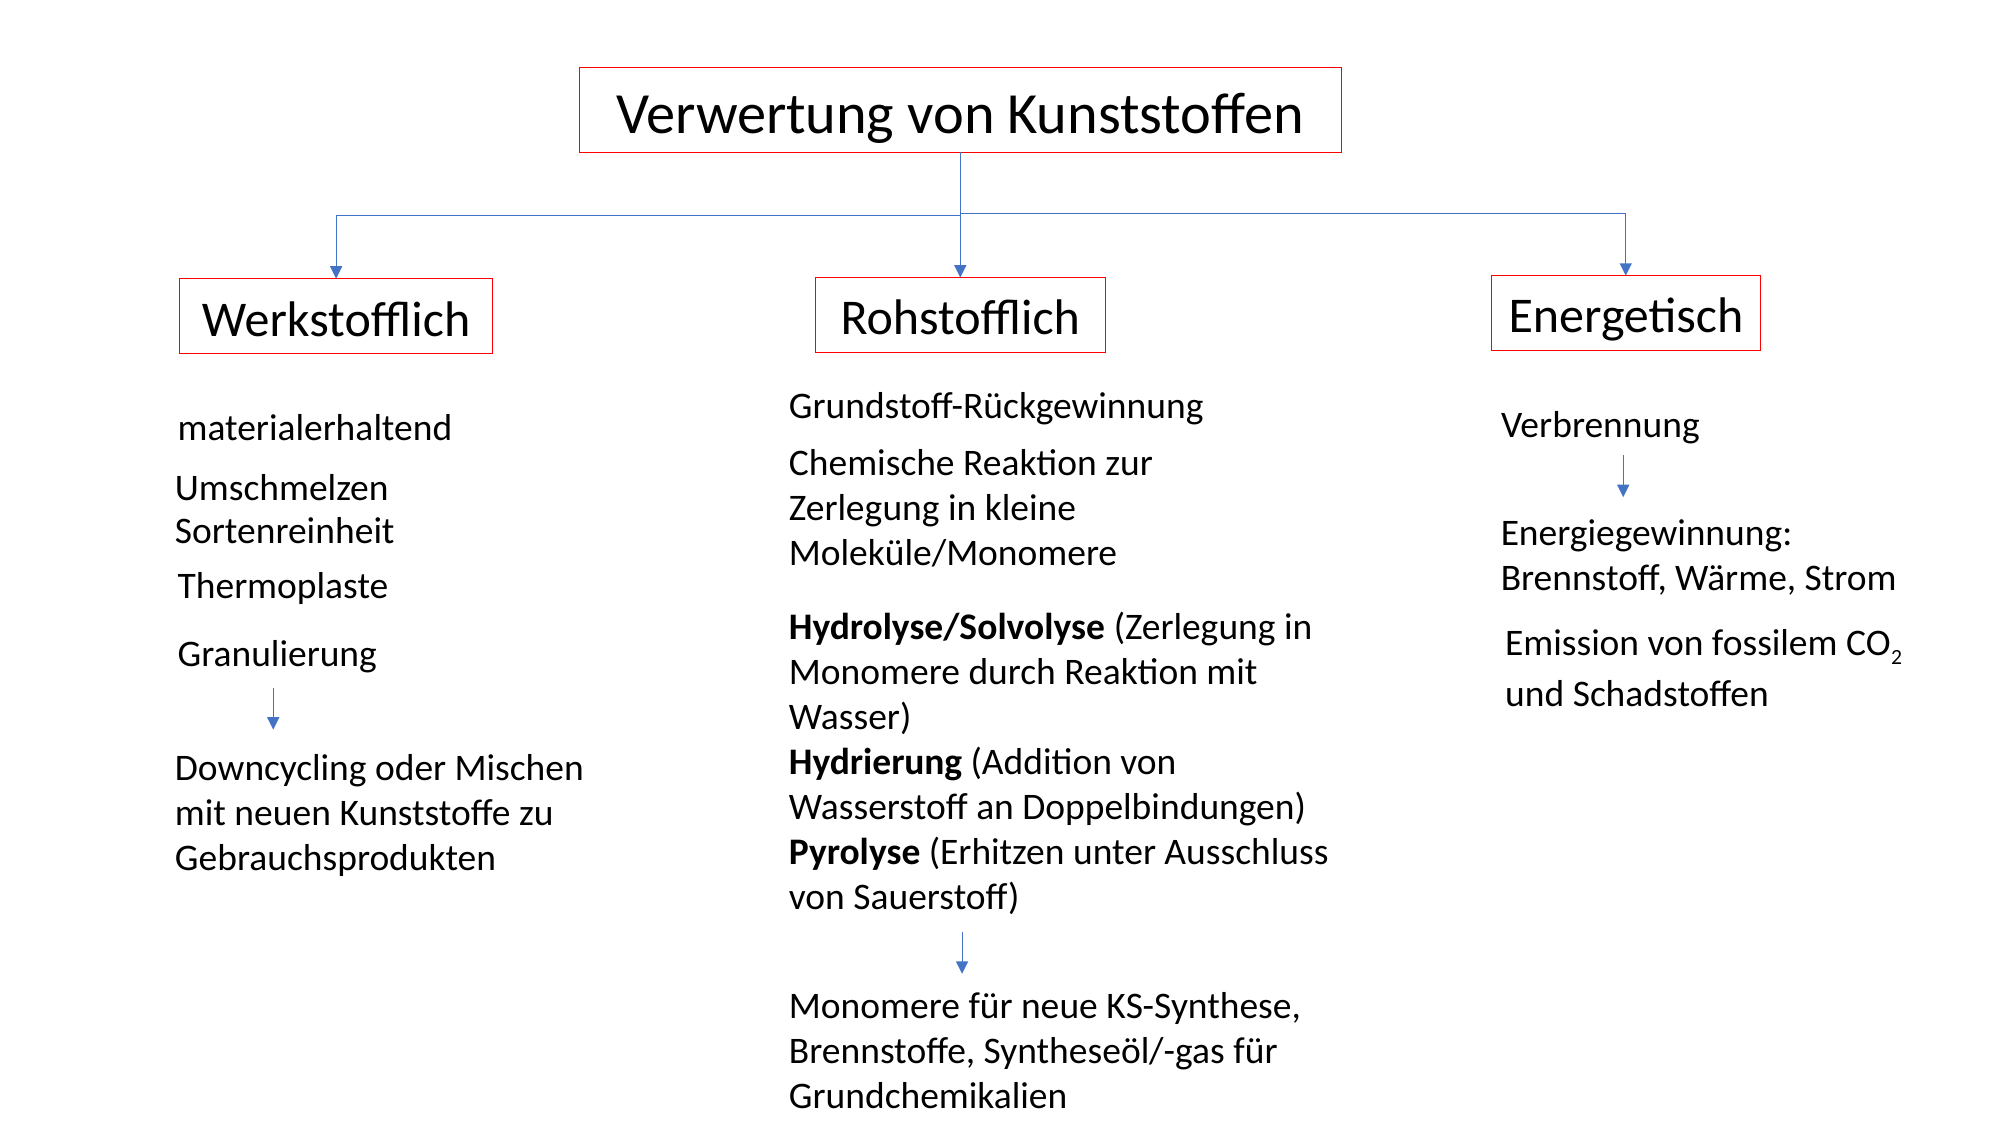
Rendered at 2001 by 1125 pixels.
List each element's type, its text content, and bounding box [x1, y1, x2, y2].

text_box materialerhaltend [162, 395, 491, 455]
text_box Verbrennung [1486, 392, 1814, 453]
text_box Monomere für neue KS-Synthese, Brennstoffe, Syntheseöl/-gas für Grundchemikalien [774, 973, 1371, 1124]
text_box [1231, 0, 1355, 548]
text_box Granulierung [162, 621, 491, 682]
text_box Rohstofflich [815, 277, 1106, 353]
text_box Energetisch [1491, 275, 1761, 351]
text_box Verwertung von Kunststoffen [711, 67, 1231, 153]
text_box Energiegewinnung: Brennstoff, Wärme, Strom [1486, 500, 1925, 606]
text_box Downcycling oder Mischen mit neuen Kunststoffe zu Gebrauchsprodukten [160, 735, 613, 885]
text_box Thermoplaste [162, 553, 491, 614]
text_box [585, 0, 711, 529]
text_box Sortenreinheit [160, 498, 488, 559]
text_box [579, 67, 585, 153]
text_box Chemische Reaktion zur Zerlegung in kleine Moleküle/Monomere [774, 430, 1200, 581]
text_box Grundstoff-Rückgewinnung [774, 374, 1226, 434]
text_box Emission von fossilem CO2 und Schadstoffen [1490, 610, 1929, 722]
text_box Hydrolyse/Solvolyse (Zerlegung in Monomere durch Reaktion mit Wasser) Hydrierung (Addition von Wasserstoff an Doppelbindungen) Pyrolyse (Erhitzen unter Ausschluss von Sauerstoff) [774, 595, 1371, 970]
text_box Werkstofflich [179, 278, 493, 354]
text_box Umschmelzen [160, 455, 488, 498]
